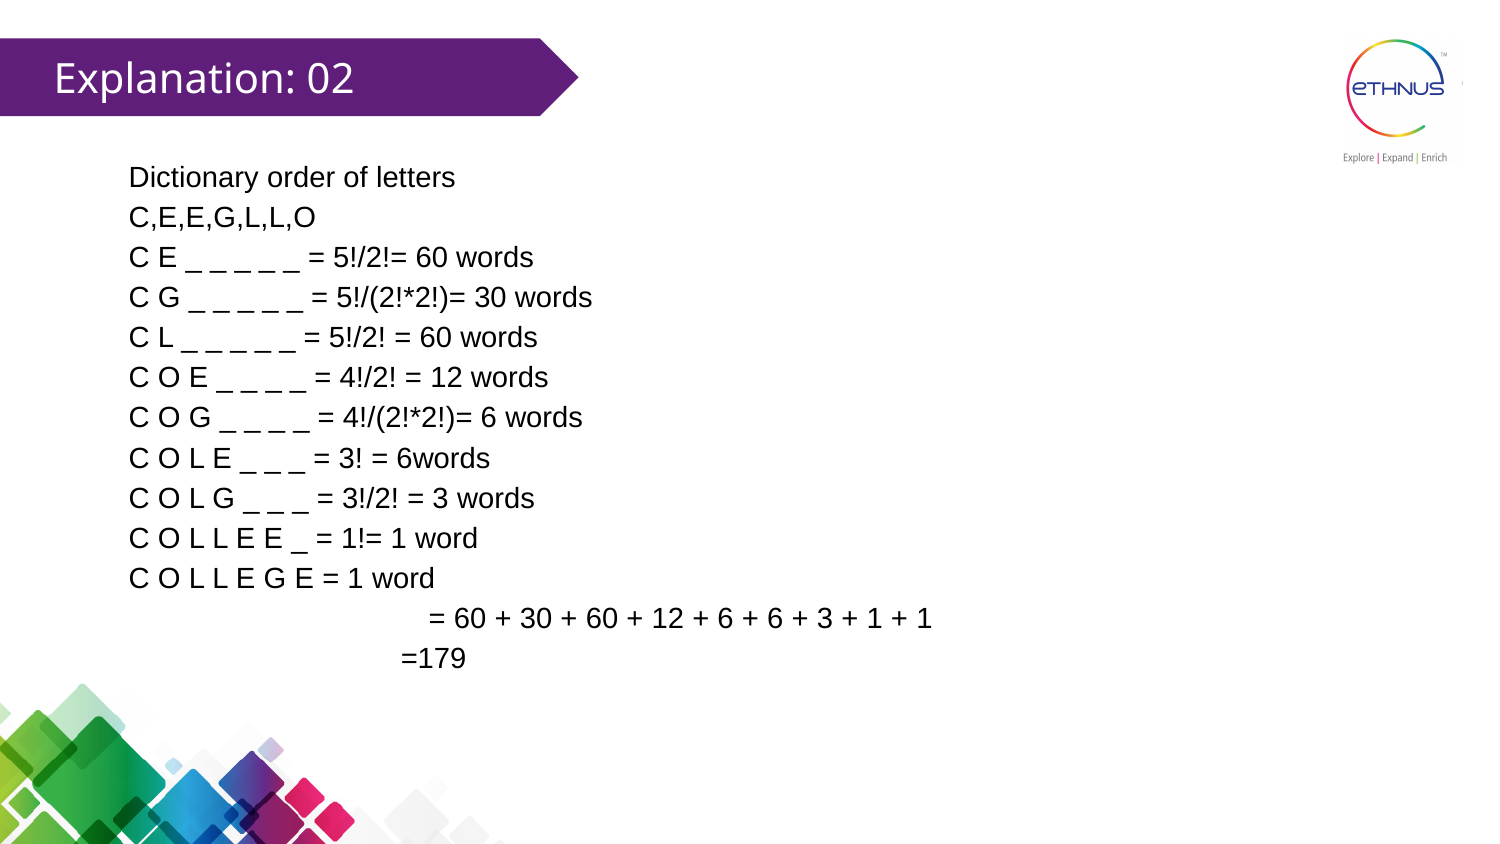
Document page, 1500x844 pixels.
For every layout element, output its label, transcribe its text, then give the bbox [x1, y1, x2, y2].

text_box [0, 38, 53, 117]
picture [0, 668, 732, 844]
text_box [518, 38, 579, 117]
picture [1343, 38, 1463, 165]
text_box Explanation: 02 [53, 38, 518, 117]
text_box Dictionary order of letters C,E,E,G,L,L,O C E _ _ _ _ _ = 5!/2!= 60 words C G _ _ _ _ _ = 5!/(2!*2!)= 30 words C L _ _ _ _ _ = 5!/2! = 60 words C O E _ _ _ _ = 4!/2! = 12 words C O G _ _ _ _ = 4!/(2!*2!)= 6 words C O L E _ _ _ = 3! = 6words C O L G _ _ _ = 3!/2! = 3 words C O L L E E _ = 1!= 1 word C O L L E G E = 1 word = 60 + 30 + 60 + 12 + 6 + 6 + 3 + 1 + 1 =179 [53, 152, 1265, 669]
